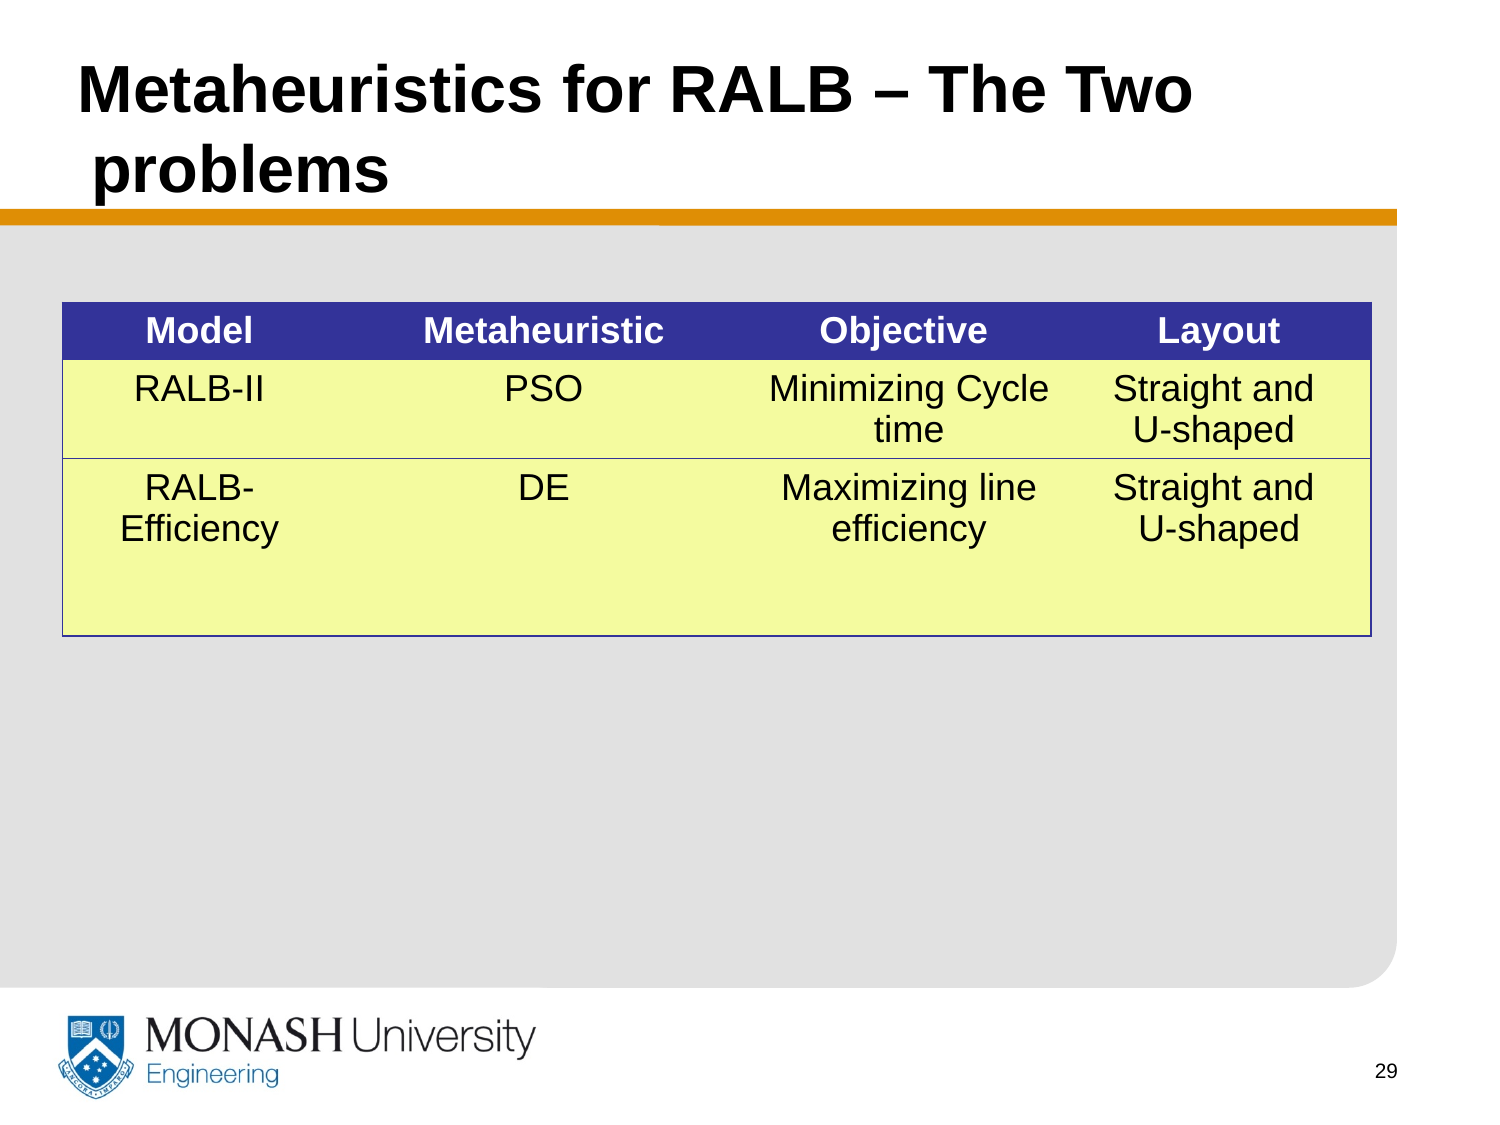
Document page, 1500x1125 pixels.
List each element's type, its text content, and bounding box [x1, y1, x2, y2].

table_header Model [63, 303, 337, 359]
table_header Layout [1067, 303, 1370, 359]
table_cell DE [337, 459, 751, 635]
table_header Objective [751, 303, 1067, 359]
title Metaheuristics for RALB – The Two problems [62, 24, 1413, 228]
table_header Metaheuristic [337, 303, 751, 359]
picture [52, 1006, 541, 1106]
table_cell PSO [337, 360, 751, 458]
table_cell Minimizing Cycle time [751, 360, 1067, 458]
table_cell Maximizing line efficiency [751, 459, 1067, 635]
table_cell Straight and U-shaped [1067, 459, 1370, 635]
table_cell RALB-Efficiency [63, 459, 337, 635]
table_cell RALB-II [63, 360, 337, 458]
table_cell Straight and U-shaped [1067, 360, 1370, 458]
